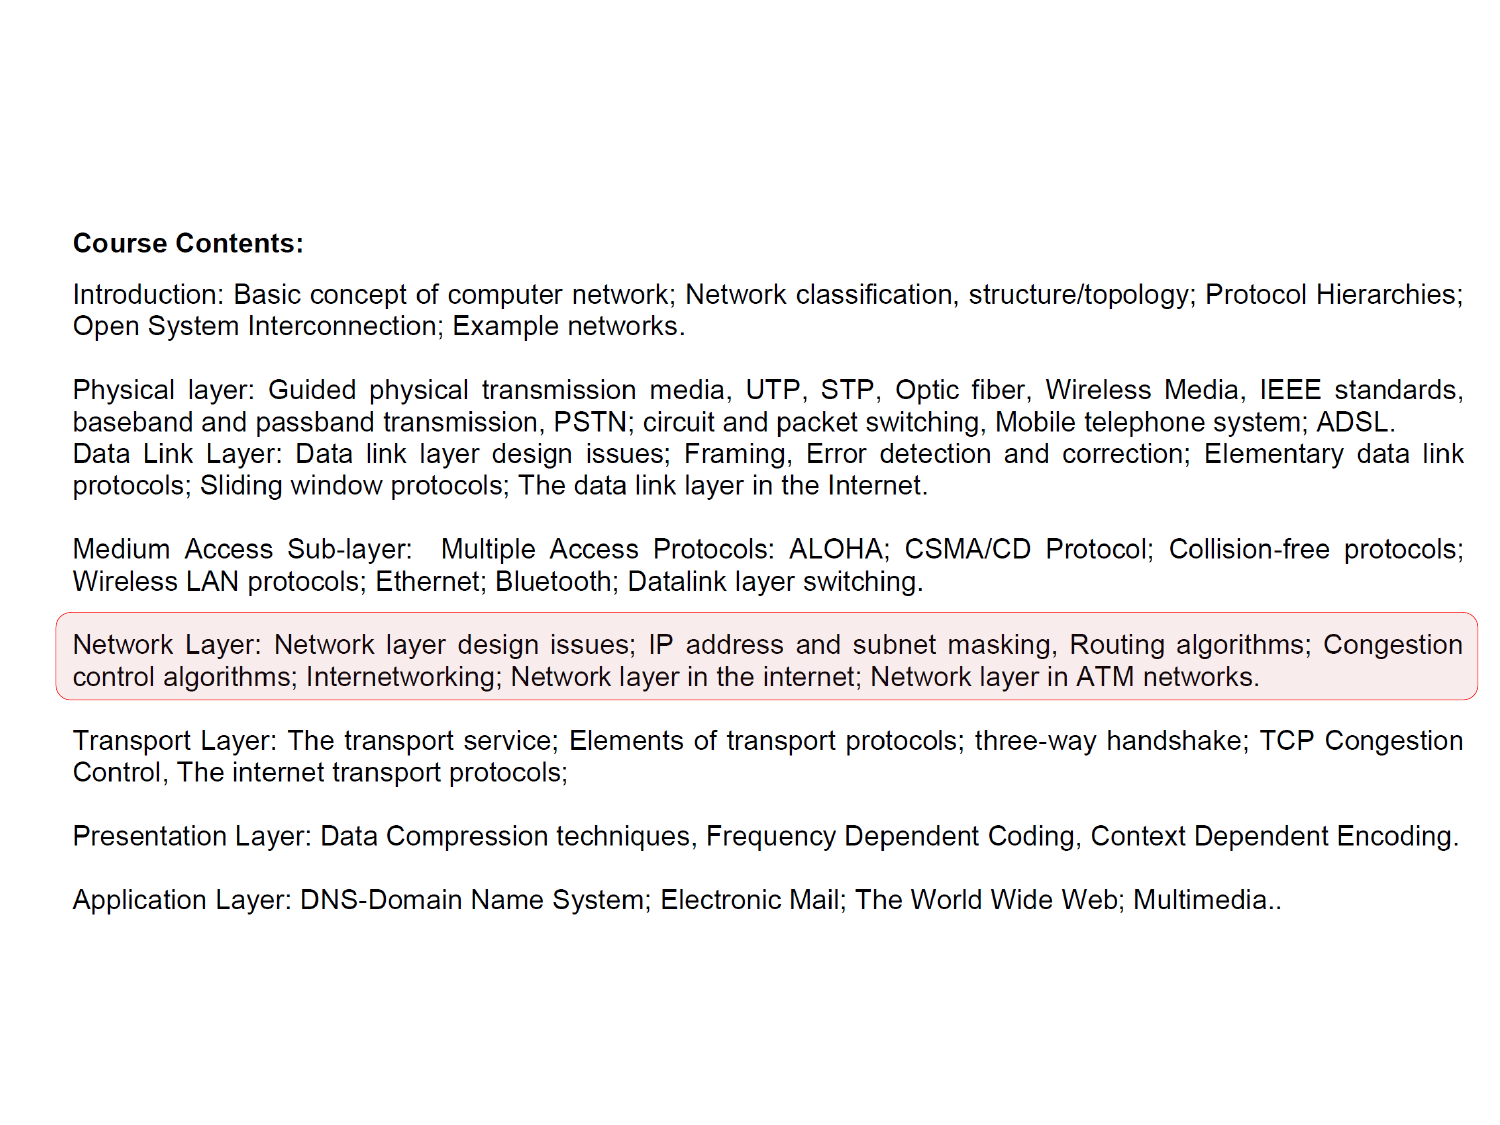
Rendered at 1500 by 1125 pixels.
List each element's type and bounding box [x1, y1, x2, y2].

picture [58, 212, 1500, 919]
